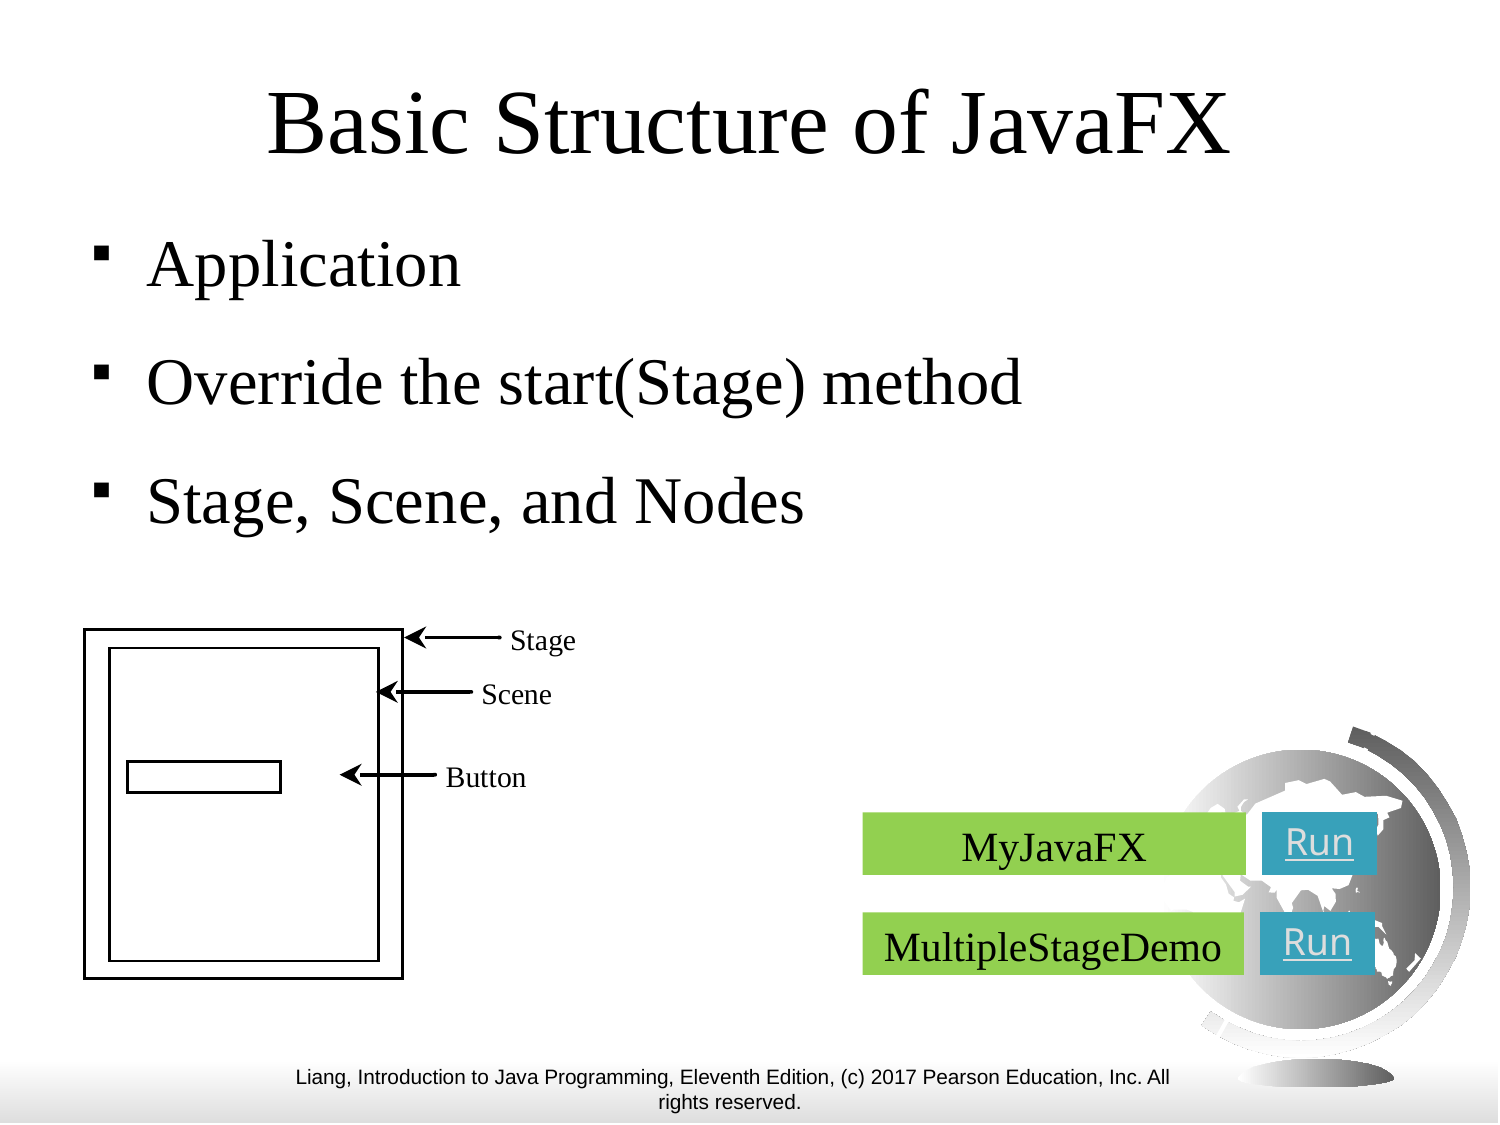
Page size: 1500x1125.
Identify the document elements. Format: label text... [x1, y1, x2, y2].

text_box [37, 598, 619, 1000]
text_box MyJavaFX [862, 812, 1246, 875]
text_box MultipleStageDemo [862, 912, 1244, 975]
text_box Run [1260, 912, 1375, 975]
slide_number [1074, 1049, 1388, 1125]
text_box Run [1262, 812, 1377, 875]
list Application Override the start(Stage) method Stage, Scene, and Nodes [74, 212, 1463, 576]
title Basic Structure of JavaFX [112, 1, 1388, 212]
